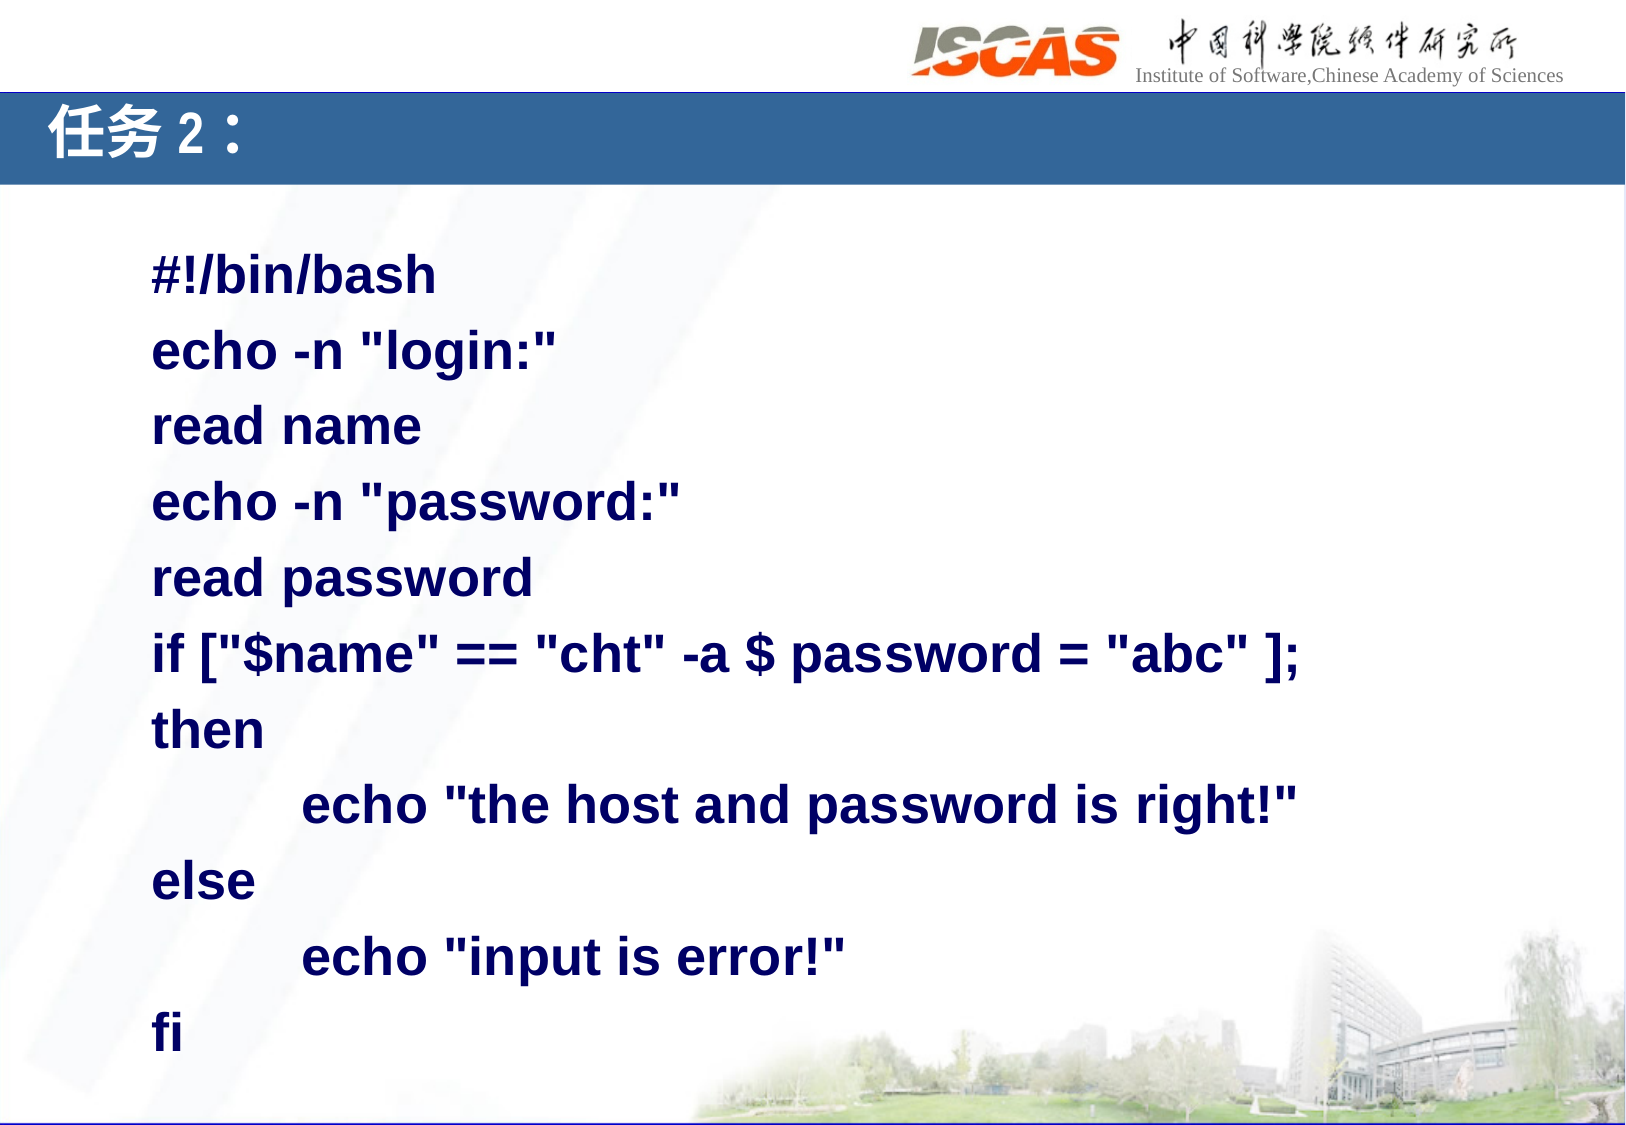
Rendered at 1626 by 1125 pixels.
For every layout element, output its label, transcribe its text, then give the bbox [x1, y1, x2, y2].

list #!/bin/bash echo -n "login:" read name echo -n "password:" read password if ["$name" == "cht" -a $ password = "abc" ]; then echo "the host and password is right!" else echo "input is error!" fi [136, 231, 1489, 1106]
picture [907, 18, 1132, 87]
picture [1166, 15, 1519, 71]
title 任务2： [0, 93, 1625, 185]
picture [0, 92, 1626, 1125]
